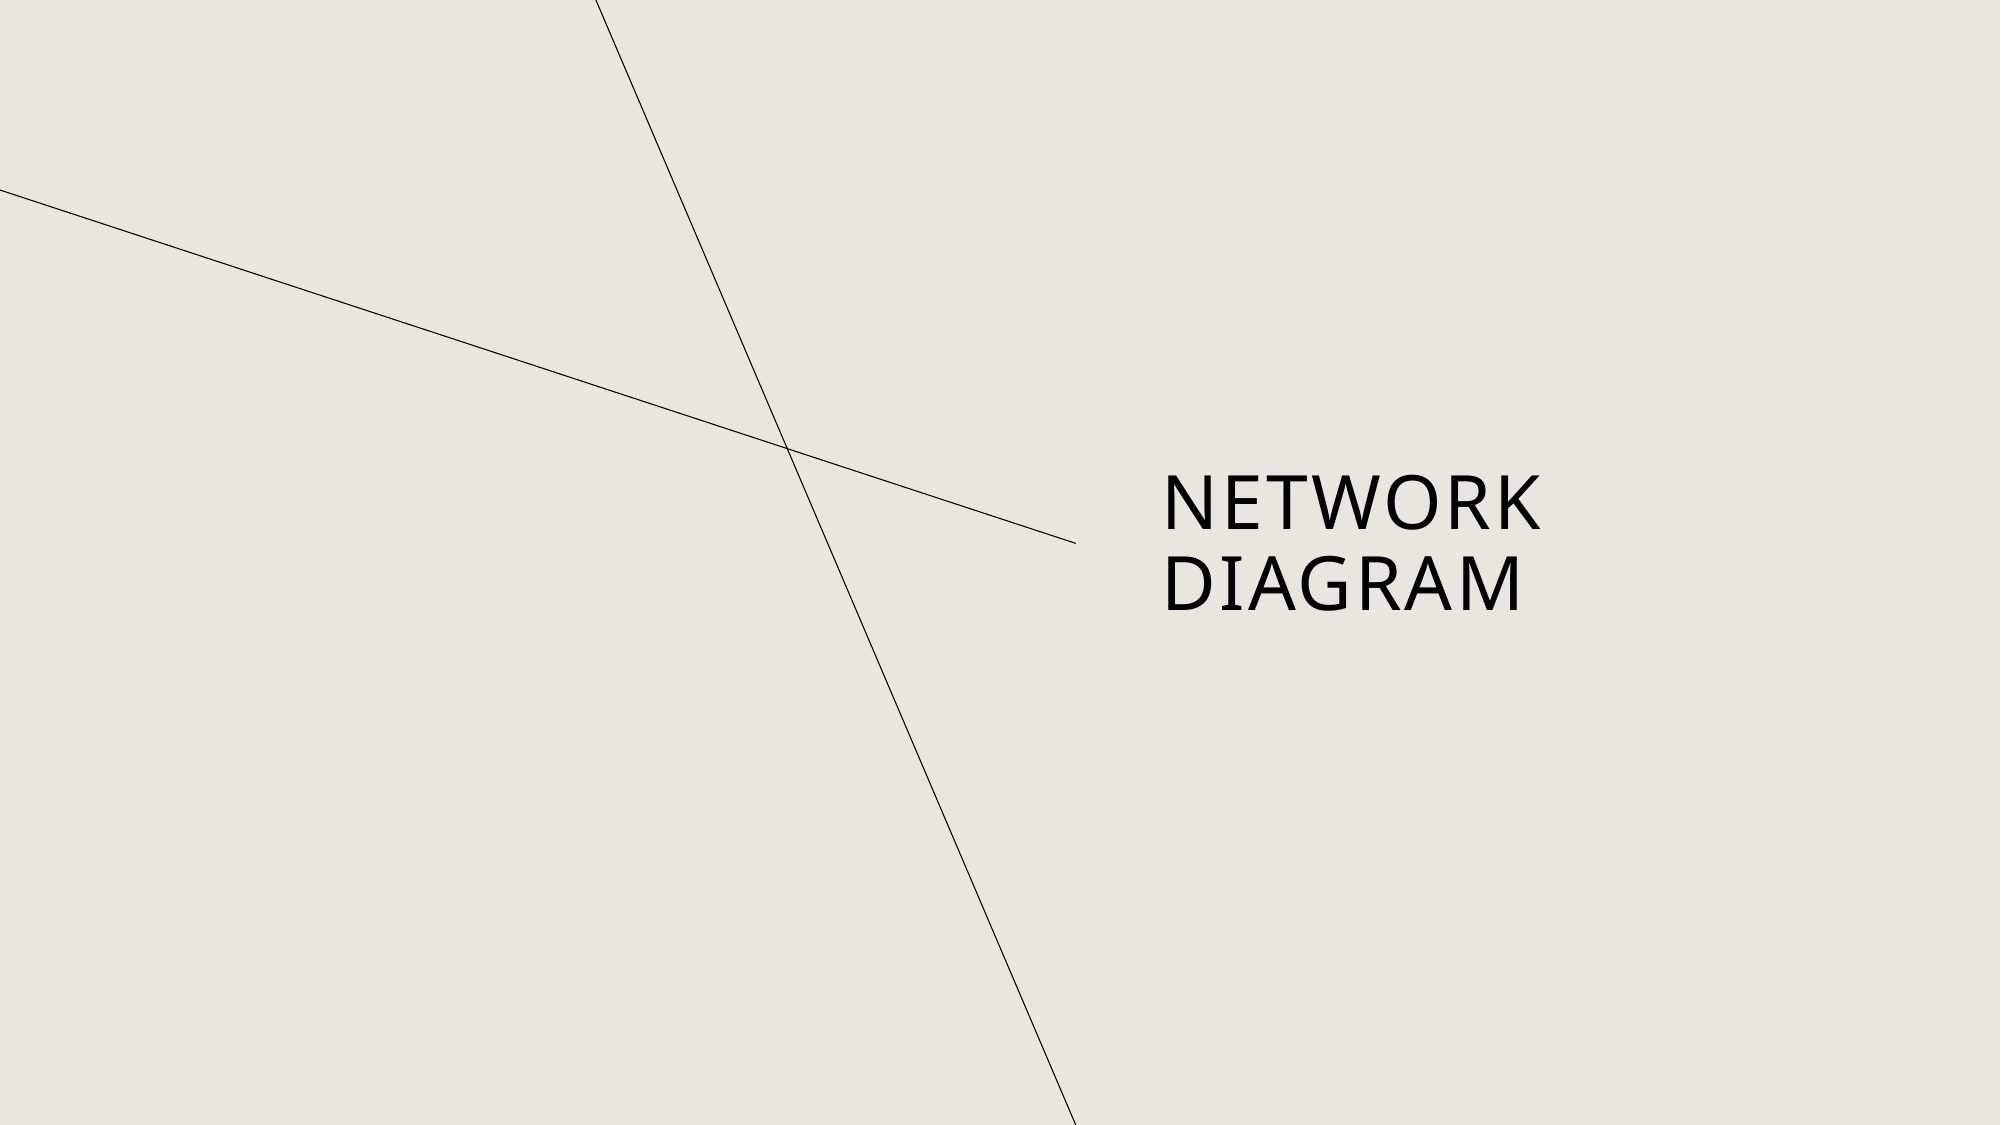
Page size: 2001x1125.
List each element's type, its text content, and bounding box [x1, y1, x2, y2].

title Network diagram [1146, 79, 1833, 634]
